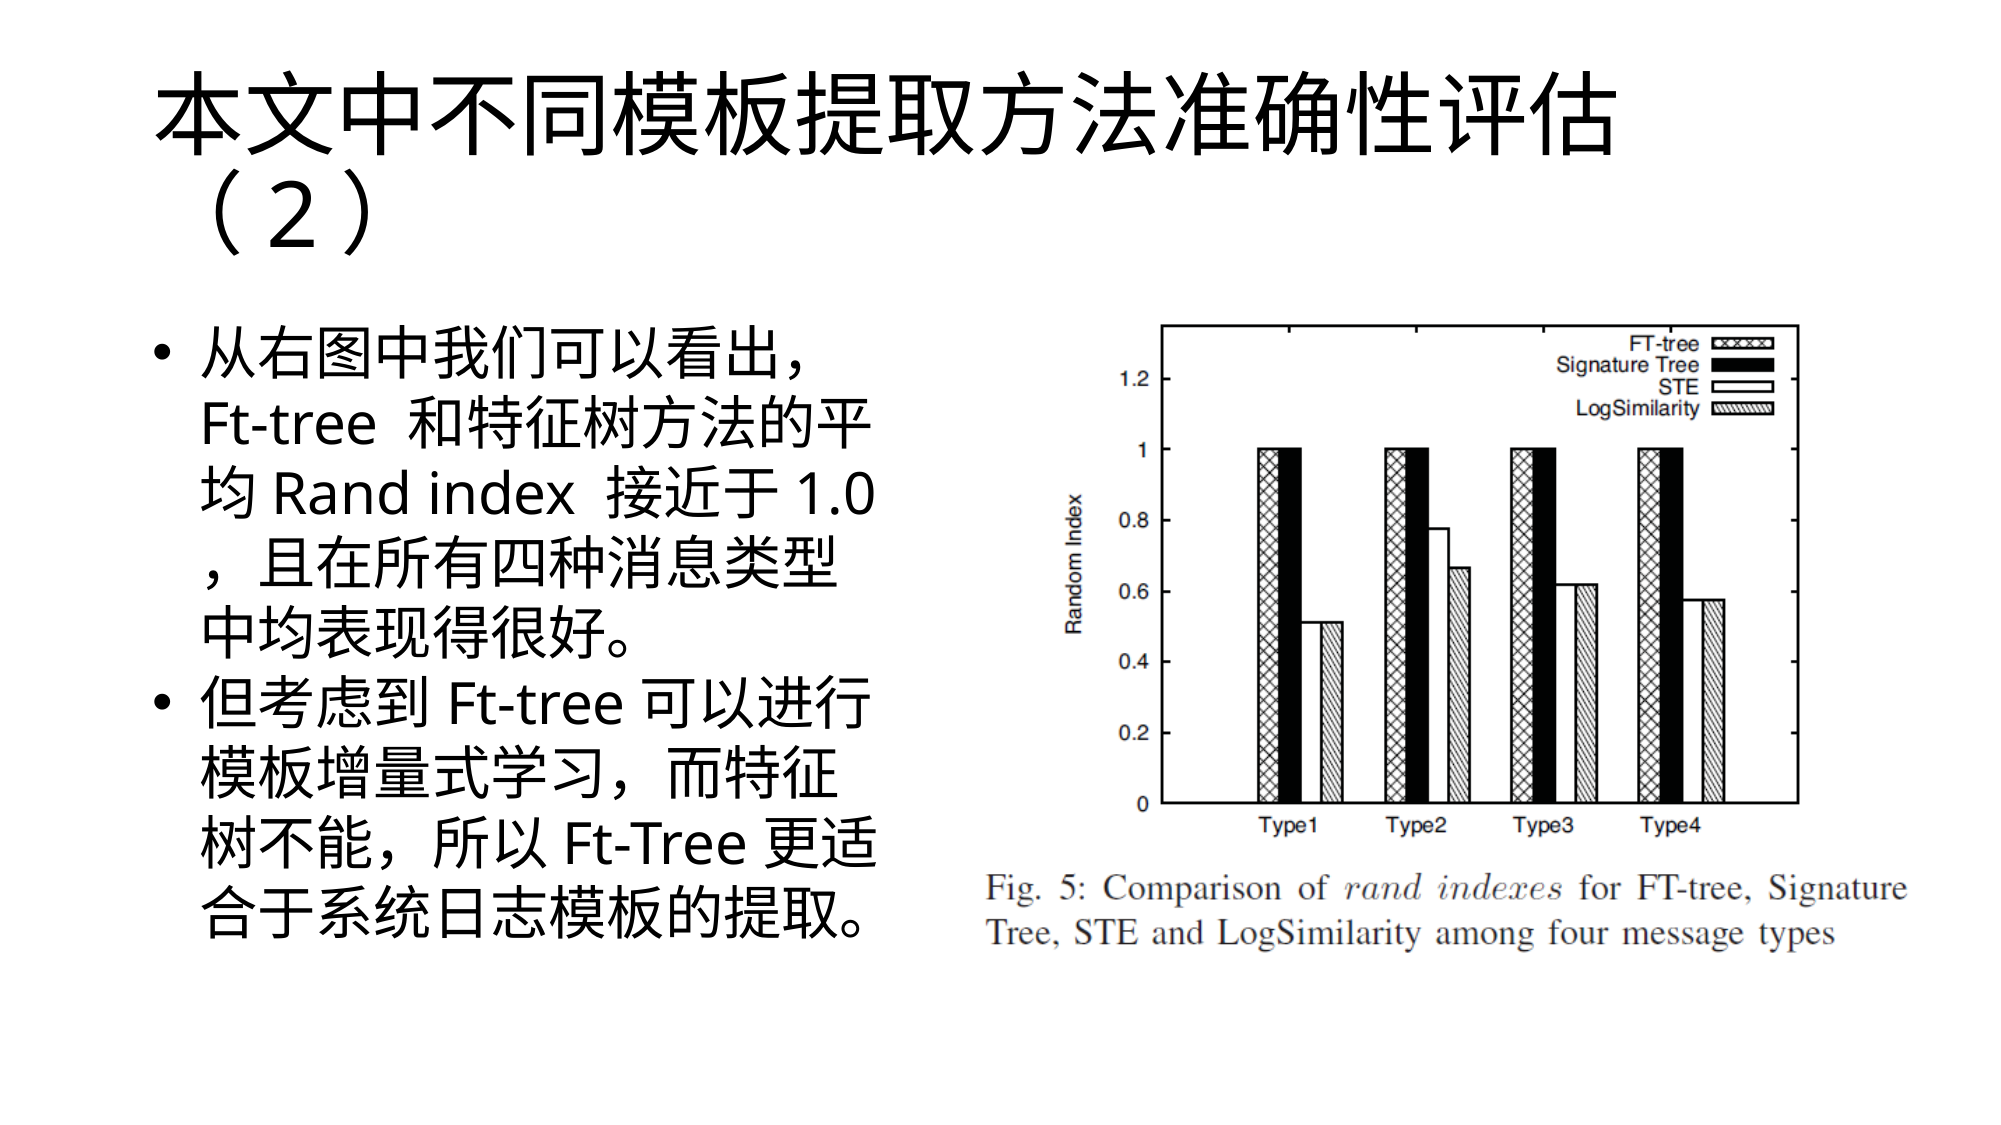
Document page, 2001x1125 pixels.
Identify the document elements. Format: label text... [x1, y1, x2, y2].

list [947, 277, 1931, 992]
title 本文中不同模板提取方法准确性评估（2） [137, 59, 1863, 278]
text_box 从右图中我们可以看出，Ft-tree 和特征树方法的平均Rand index 接近于1.0 ，且在所有四种消息类型中均表现得很好。 但考虑到Ft-tree可以进行模板增量式学习，而特征树不能，所以Ft-Tree更适合于系统日志模板的提取。 [137, 308, 894, 954]
